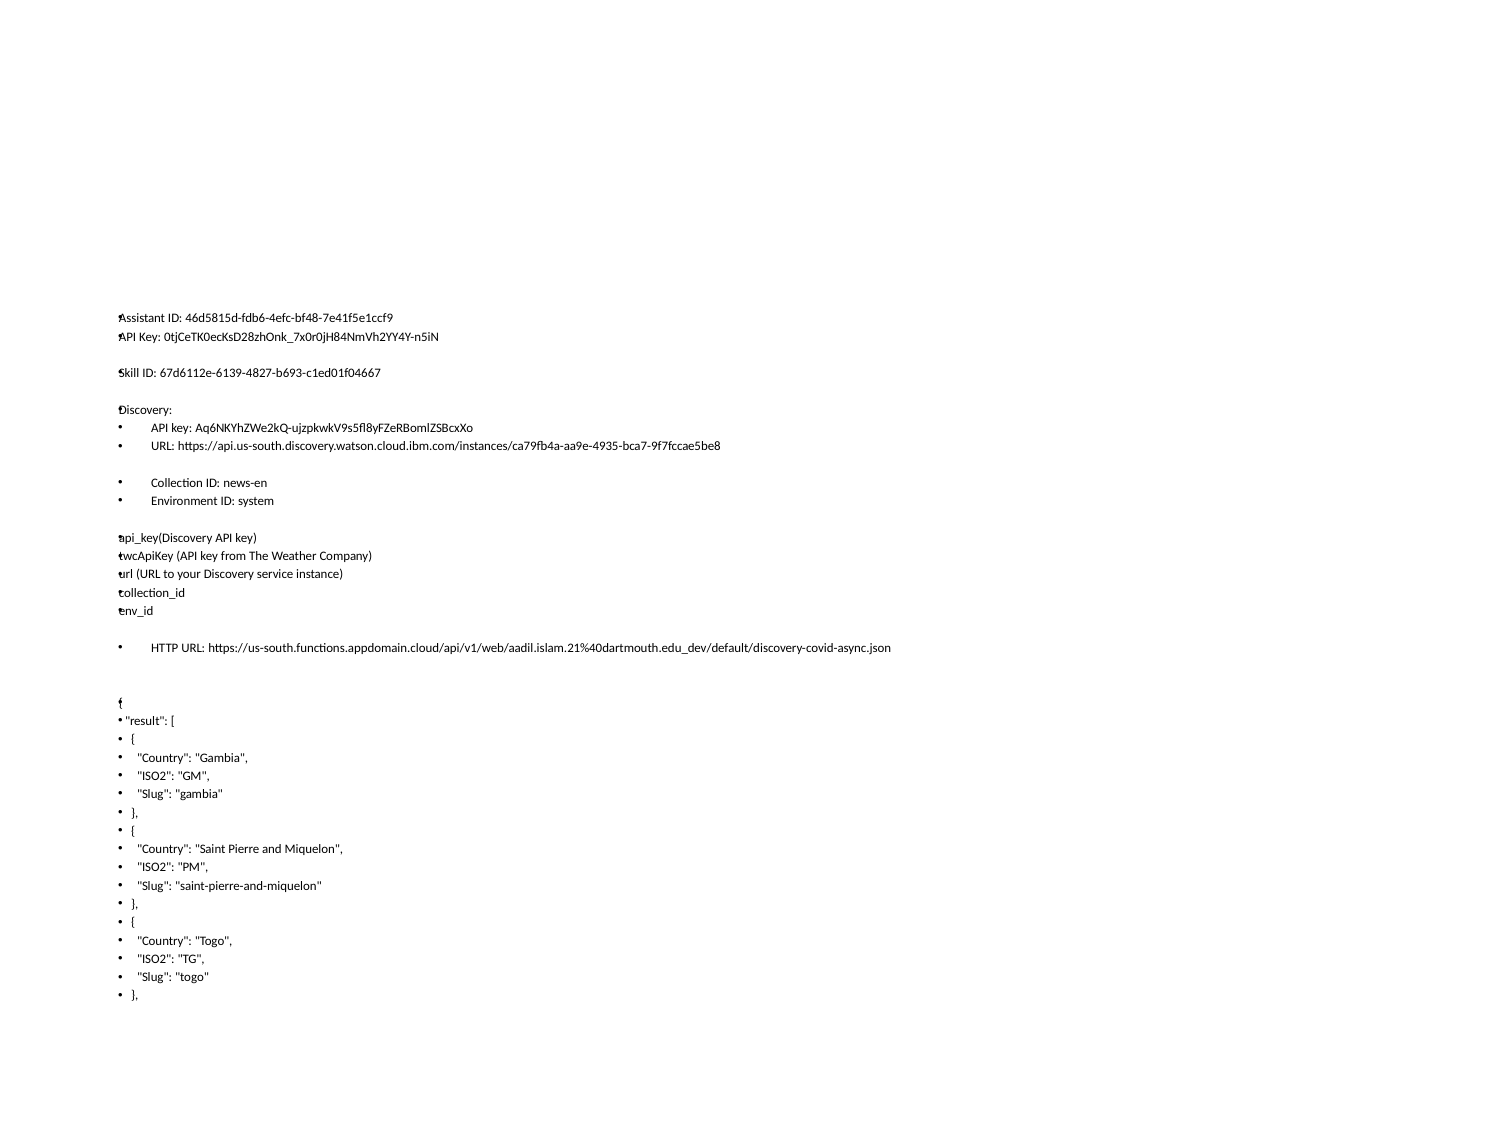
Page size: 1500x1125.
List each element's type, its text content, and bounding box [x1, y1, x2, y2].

list Assistant ID: 46d5815d-fdb6-4efc-bf48-7e41f5e1ccf9 API Key: 0tjCeTK0ecKsD28zhOnk_7x0r0jH84NmVh2YY4Y-n5iN Skill ID: 67d6112e-6139-4827-b693-c1ed01f04667 Discovery: API key: Aq6NKYhZWe2kQ-ujzpkwkV9s5fl8yFZeRBomlZSBcxXo URL: https://api.us-south.discovery.watson.cloud.ibm.com/instances/ca79fb4a-aa9e-4935-bca7-9f7fccae5be8 Collection ID: news-en Environment ID: system api_key(Discovery API key) twcApiKey (API key from The Weather Company) url (URL to your Discovery service instance) collection_id env_id HTTP URL: https://us-south.functions.appdomain.cloud/api/v1/web/aadil.islam.21%40dartmouth.edu_dev/default/discovery-covid-async.json { "result": [ { "Country": "Gambia", "ISO2": "GM", "Slug": "gambia" }, { "Country": "Saint Pierre and Miquelon", "ISO2": "PM", "Slug": "saint-pierre-and-miquelon" }, { "Country": "Togo", "ISO2": "TG", "Slug": "togo" }, [103, 299, 1397, 1014]
